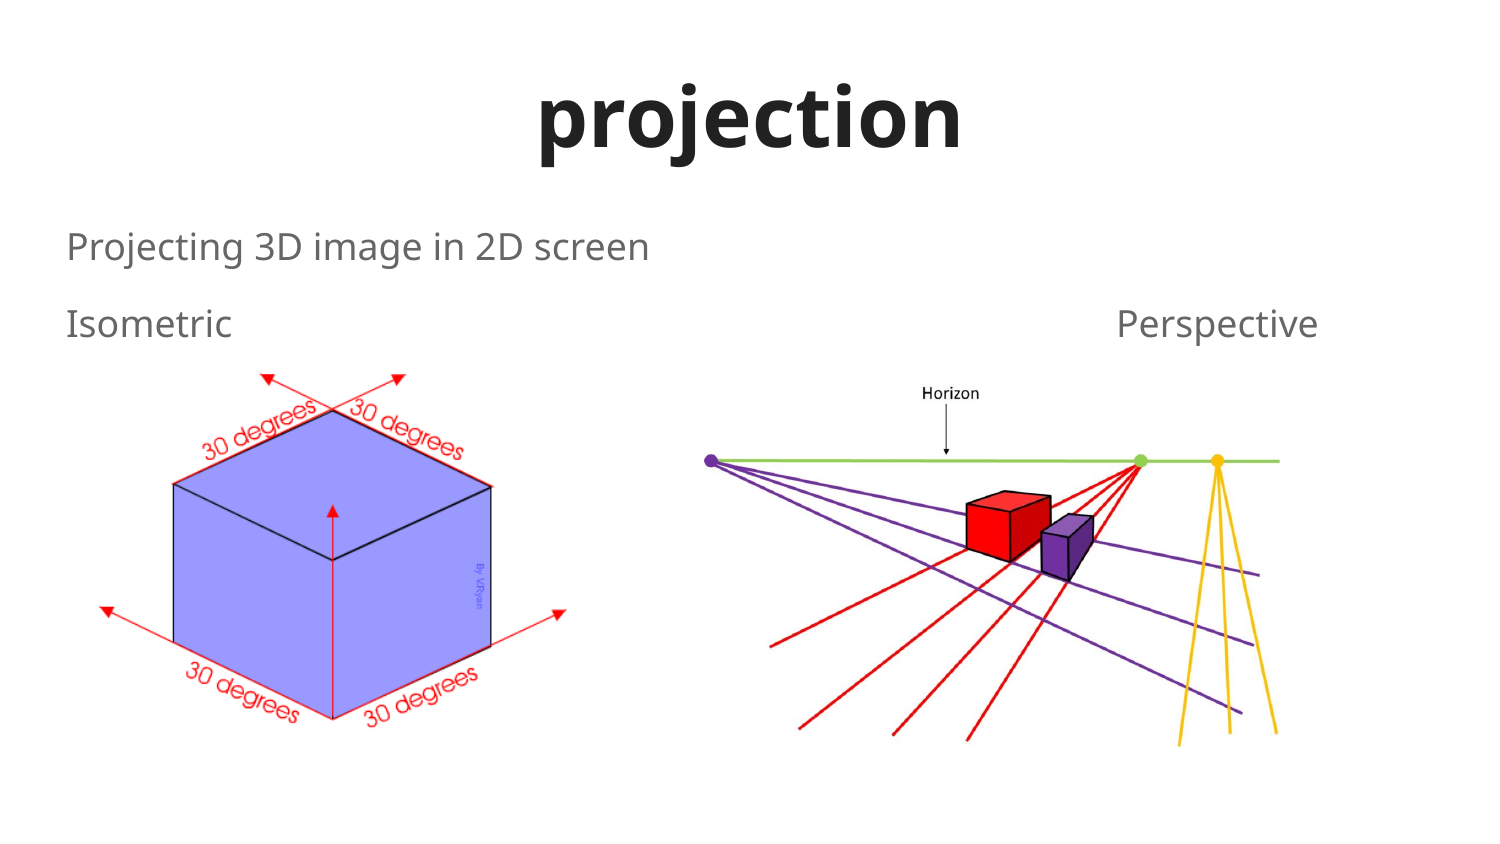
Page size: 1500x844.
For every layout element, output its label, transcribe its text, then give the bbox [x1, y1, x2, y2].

picture [704, 375, 1280, 747]
title projection [51, 48, 1449, 180]
list Projecting 3D image in 2D screen Isometric Perspective [51, 201, 1449, 750]
picture [92, 361, 571, 734]
